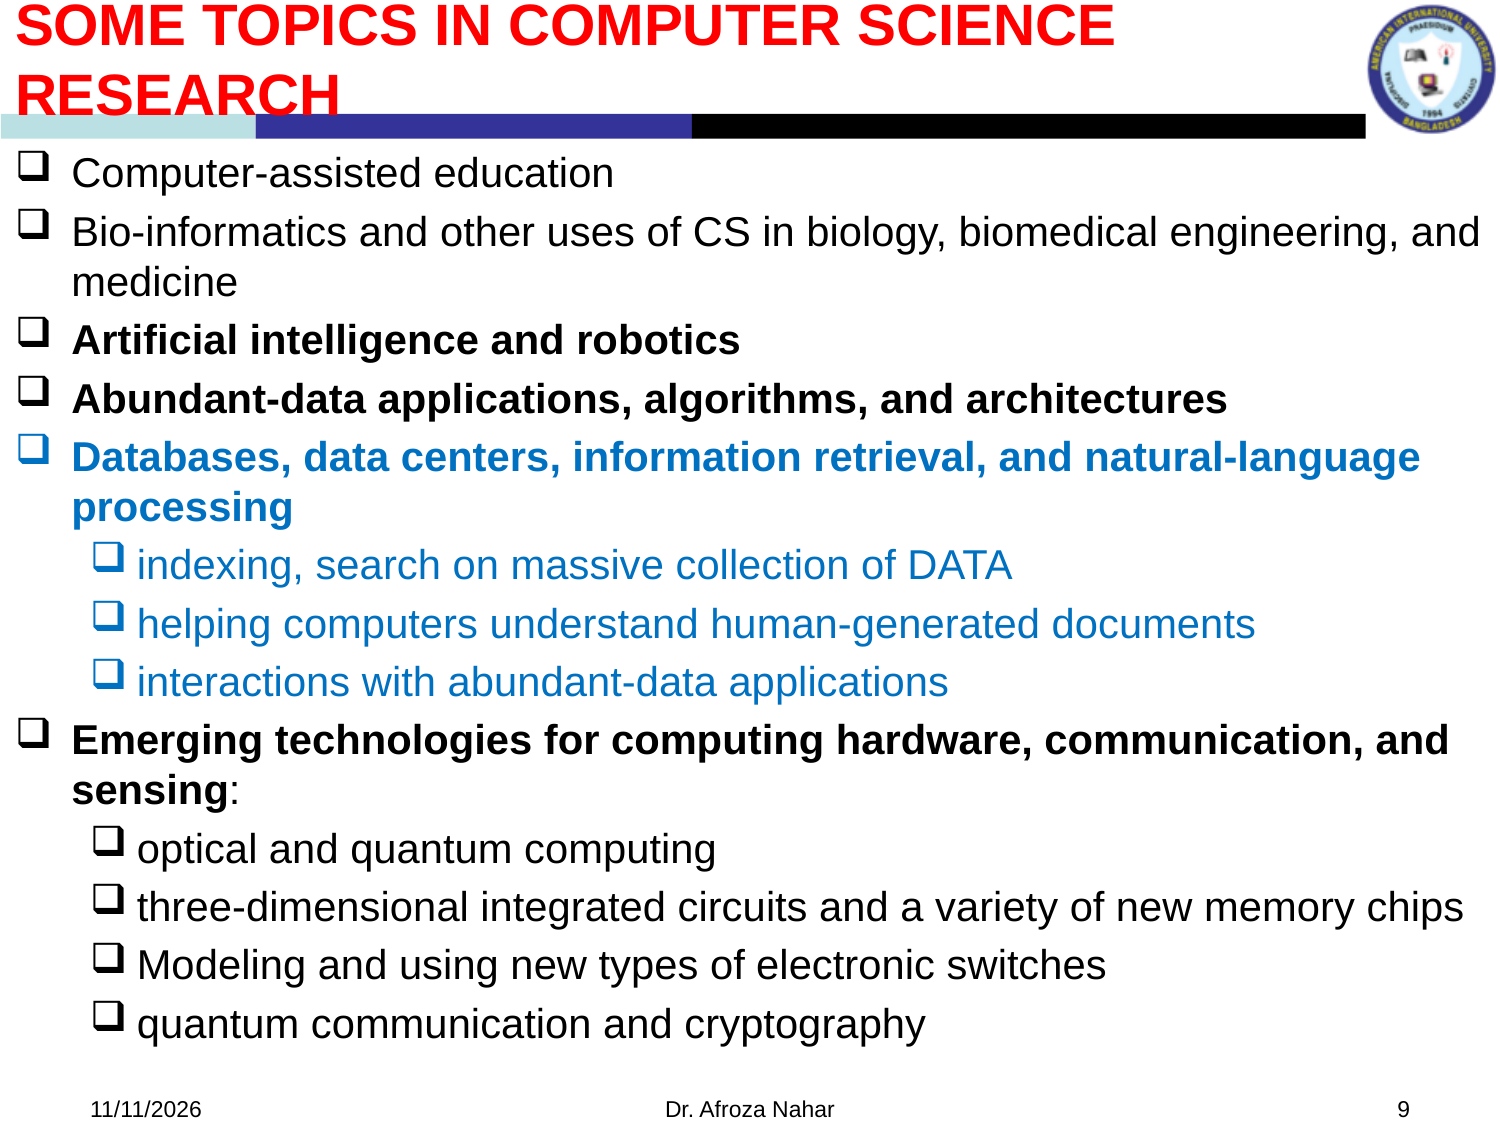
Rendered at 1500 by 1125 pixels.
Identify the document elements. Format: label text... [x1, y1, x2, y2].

list Computer-assisted education Bio-informatics and other uses of CS in biology, biomedical engineering, and medicine Artificial intelligence and robotics Abundant-data applications, algorithms, and architectures Databases, data centers, information retrieval, and natural-language processing indexing, search on massive collection of DATA helping computers understand human-generated documents interactions with abundant-data applications Emerging technologies for computing hardware, communication, and sensing: optical and quantum computing three-dimensional integrated circuits and a variety of new memory chips Modeling and using new types of electronic switches quantum communication and cryptography [0, 138, 1499, 1056]
footer Dr. Afroza Nahar [512, 1087, 988, 1125]
picture [1365, 2, 1499, 137]
list Some Topics In Computer Science Research [0, 0, 1366, 114]
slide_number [75, 1087, 425, 1125]
slide_number 9 [1074, 1087, 1425, 1125]
